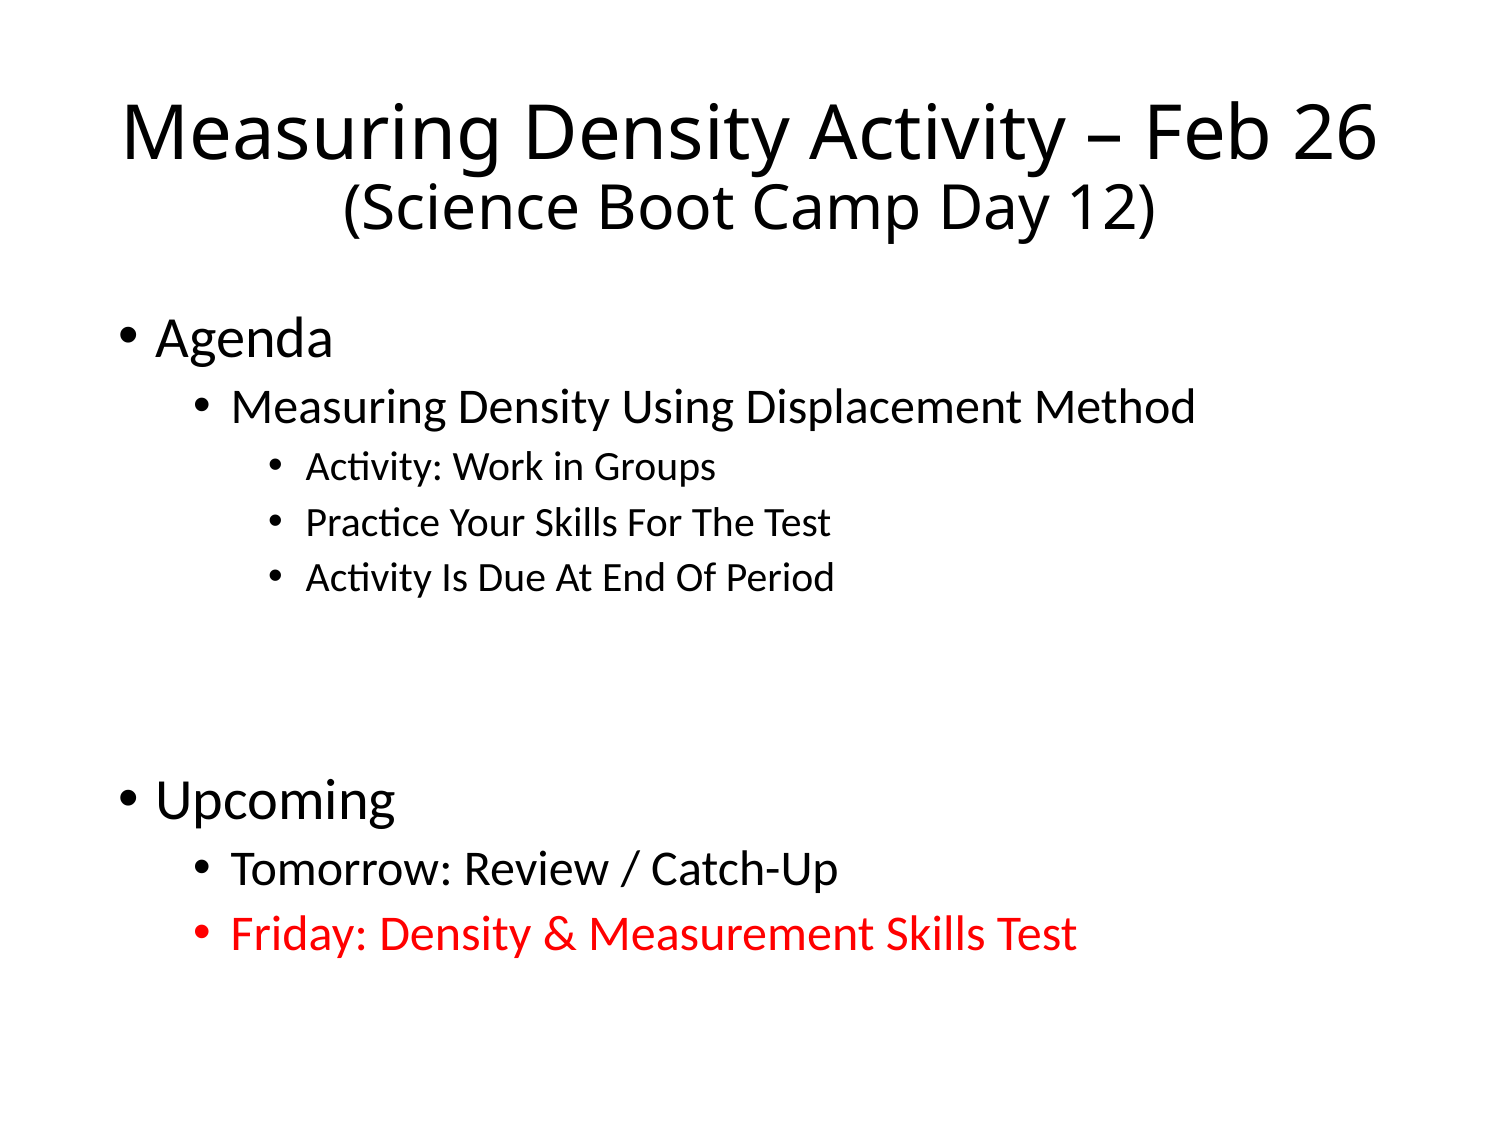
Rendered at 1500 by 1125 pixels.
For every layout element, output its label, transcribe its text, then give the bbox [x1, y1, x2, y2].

list Agenda Measuring Density Using Displacement Method Activity: Work in Groups Practice Your Skills For The Test Activity Is Due At End Of Period Upcoming Tomorrow: Review / Catch-Up Friday: Density & Measurement Skills Test [103, 299, 1397, 1014]
title Measuring Density Activity – Feb 26 (Science Boot Camp Day 12) [103, 59, 1397, 278]
